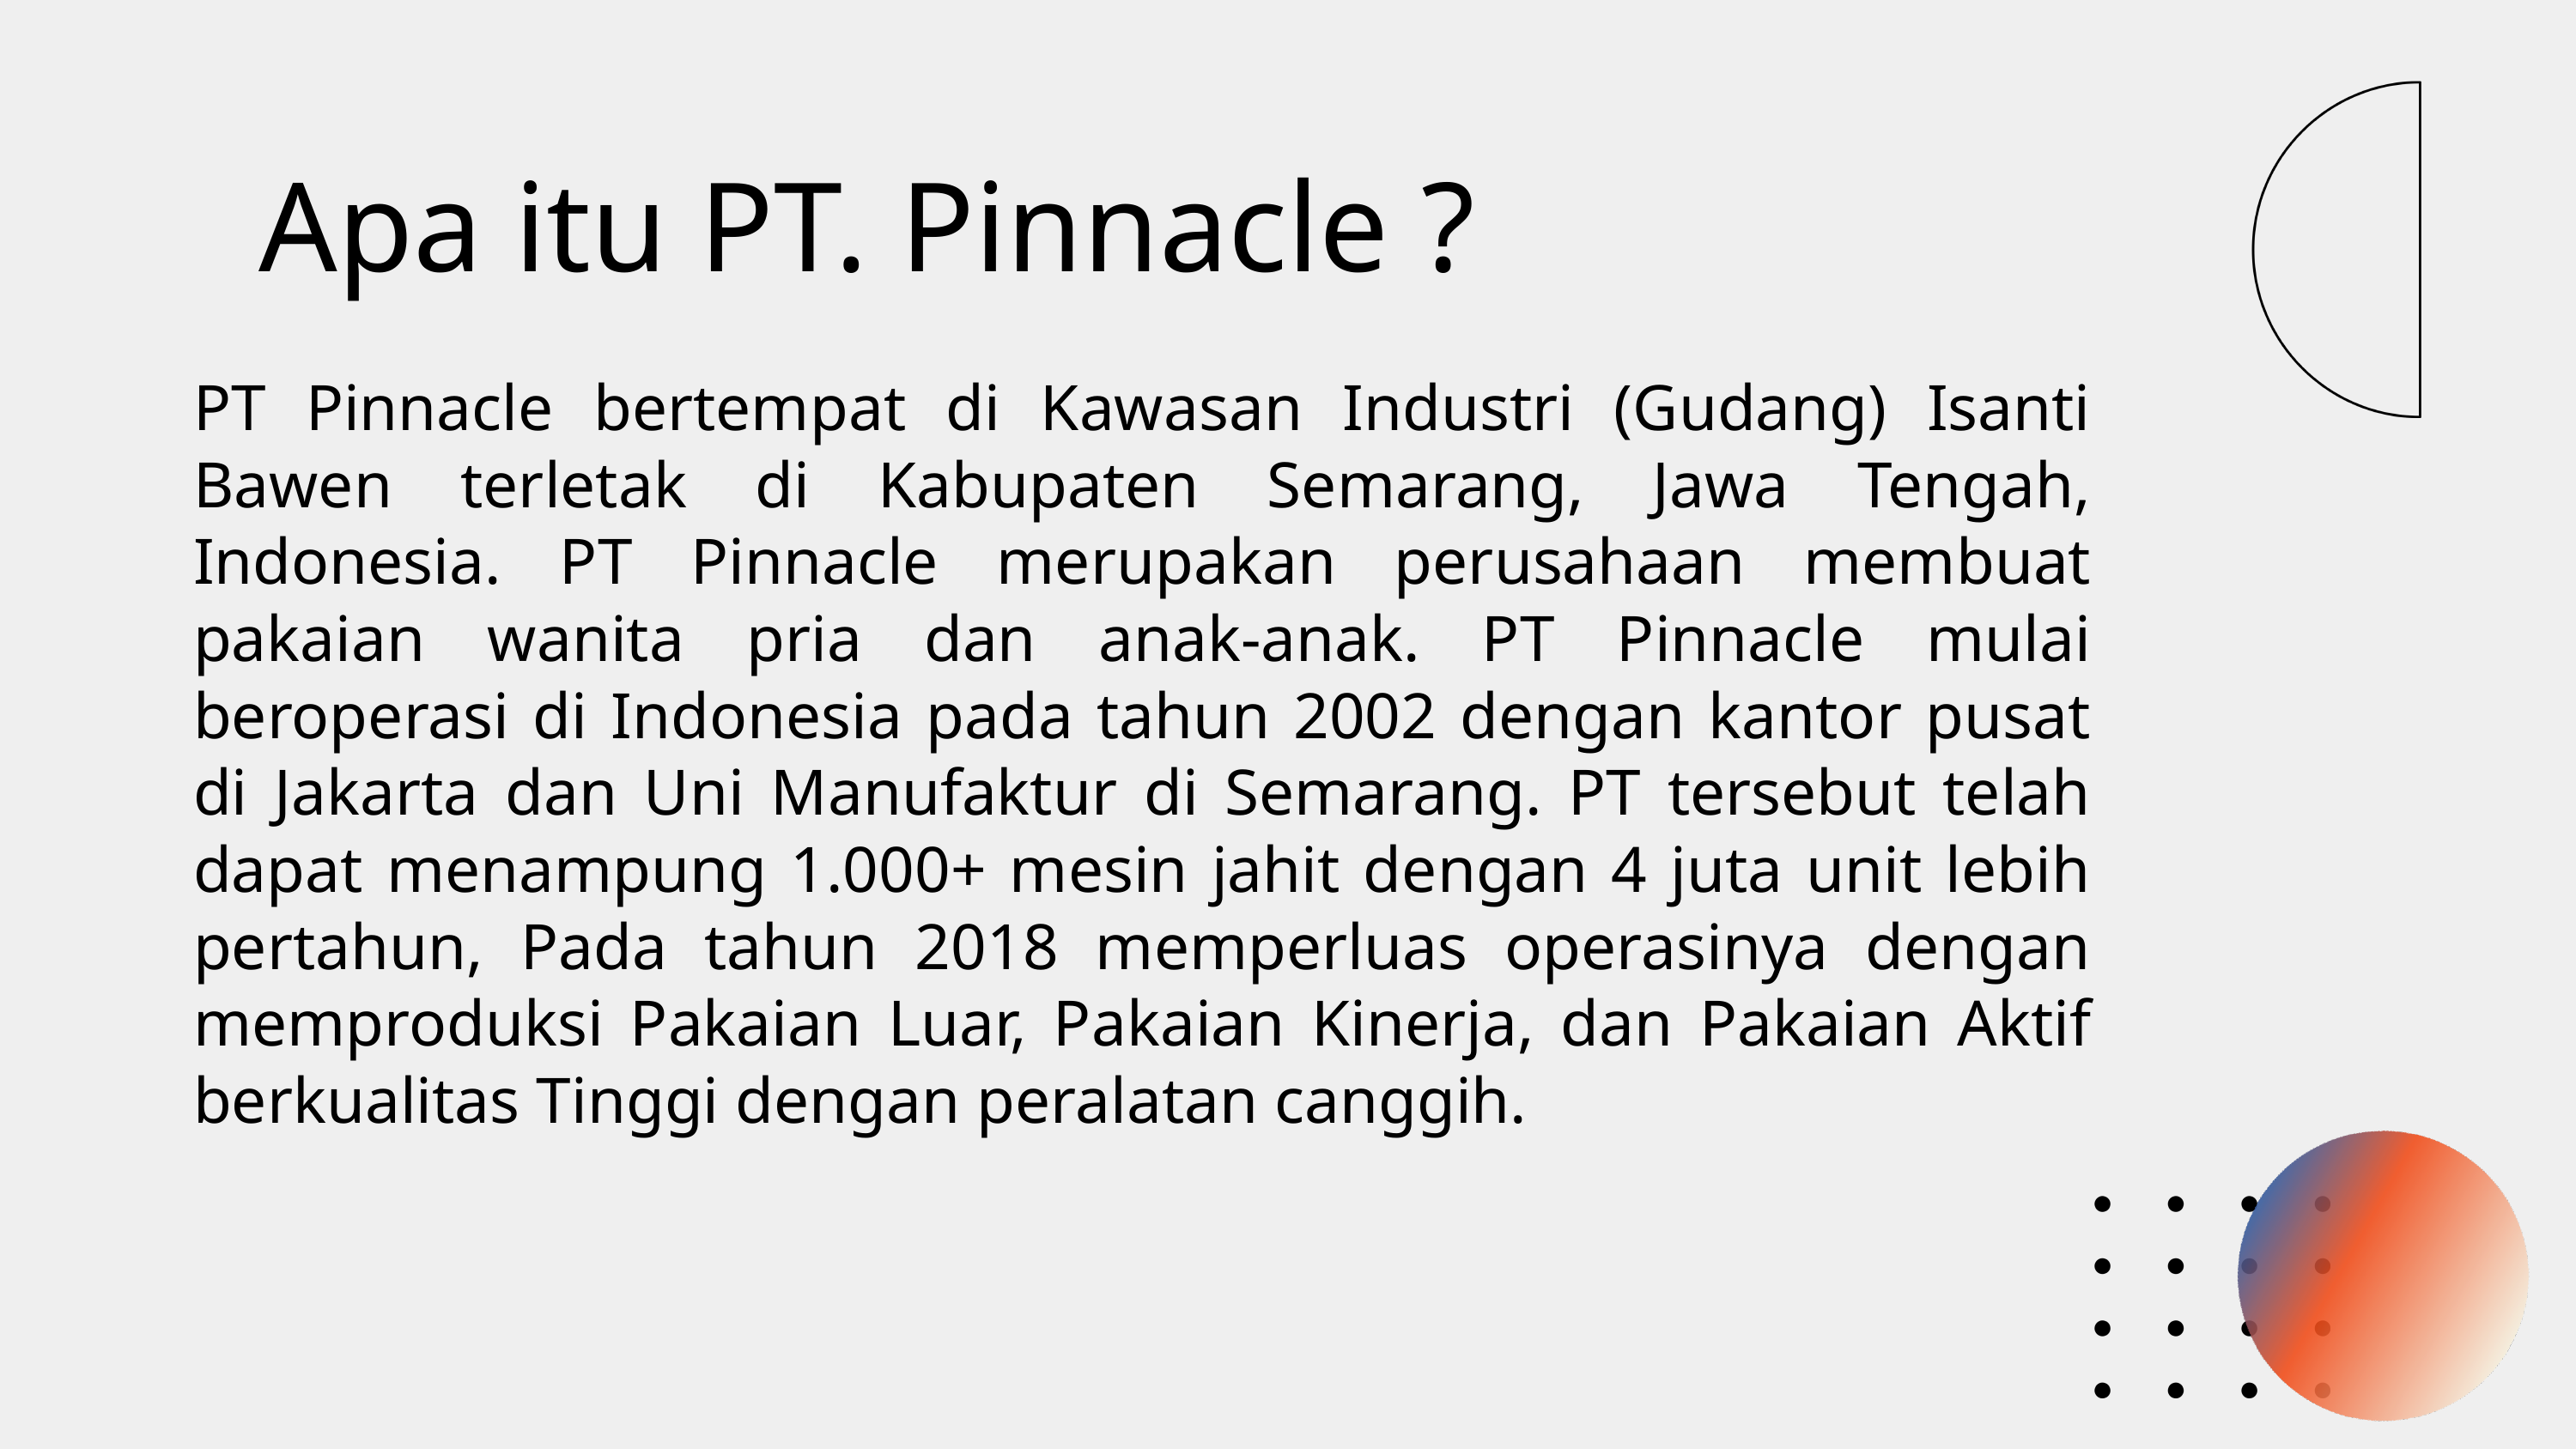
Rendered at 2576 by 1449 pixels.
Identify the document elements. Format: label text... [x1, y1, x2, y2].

picture [2167, 82, 2505, 418]
text_box PT Pinnacle bertempat di Kawasan Industri (Gudang) Isanti Bawen terletak di Kabupaten Semarang, Jawa Tengah, Indonesia. PT Pinnacle merupakan perusahaan membuat pakaian wanita pria dan anak-anak. PT Pinnacle mulai beroperasi di Indonesia pada tahun 2002 dengan kantor pusat di Jakarta dan Uni Manufaktur di Semarang. PT tersebut telah dapat menampung 1.000+ mesin jahit dengan 4 juta unit lebih pertahun, Pada tahun 2018 memperluas operasinya dengan memproduksi Pakaian Luar, Pakaian Kinerja, dan Pakaian Aktif berkualitas Tinggi dengan peralatan canggih. [192, 366, 2093, 1137]
picture [2095, 1131, 2529, 1422]
text_box Apa itu PT. Pinnacle ? [127, 144, 1640, 297]
